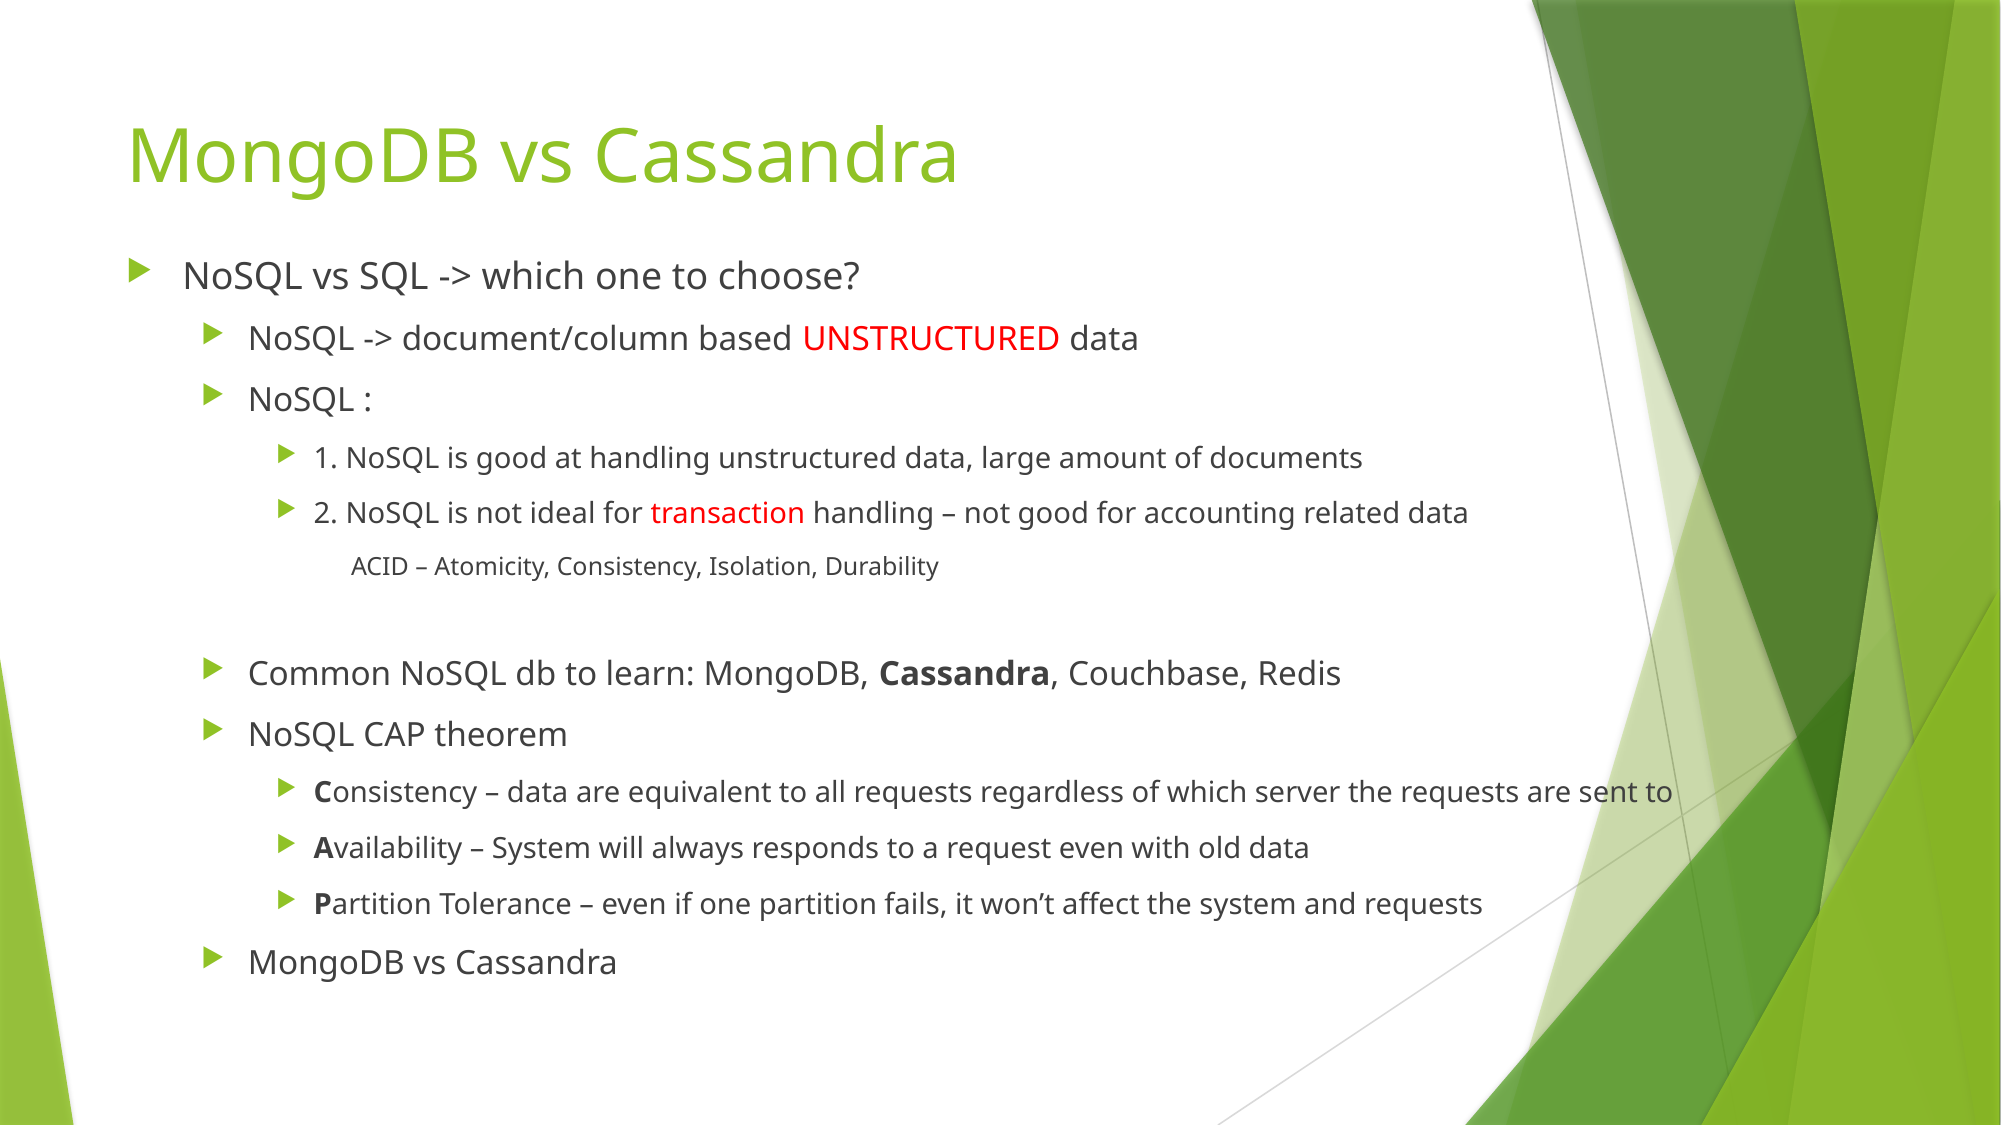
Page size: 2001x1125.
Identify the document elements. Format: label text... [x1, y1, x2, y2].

title MongoDB vs Cassandra [111, 99, 1522, 229]
list NoSQL vs SQL -> which one to choose? NoSQL -> document/column based UNSTRUCTURED data NoSQL : 1. NoSQL is good at handling unstructured data, large amount of documents 2. NoSQL is not ideal for transaction handling – not good for accounting related data ACID – Atomicity, Consistency, Isolation, Durability Common NoSQL db to learn: MongoDB, Cassandra, Couchbase, Redis NoSQL CAP theorem Consistency – data are equivalent to all requests regardless of which server the requests are sent to Availability – System will always responds to a request even with old data Partition Tolerance – even if one partition fails, it won’t affect the system and requests MongoDB vs Cassandra [111, 244, 1802, 1025]
